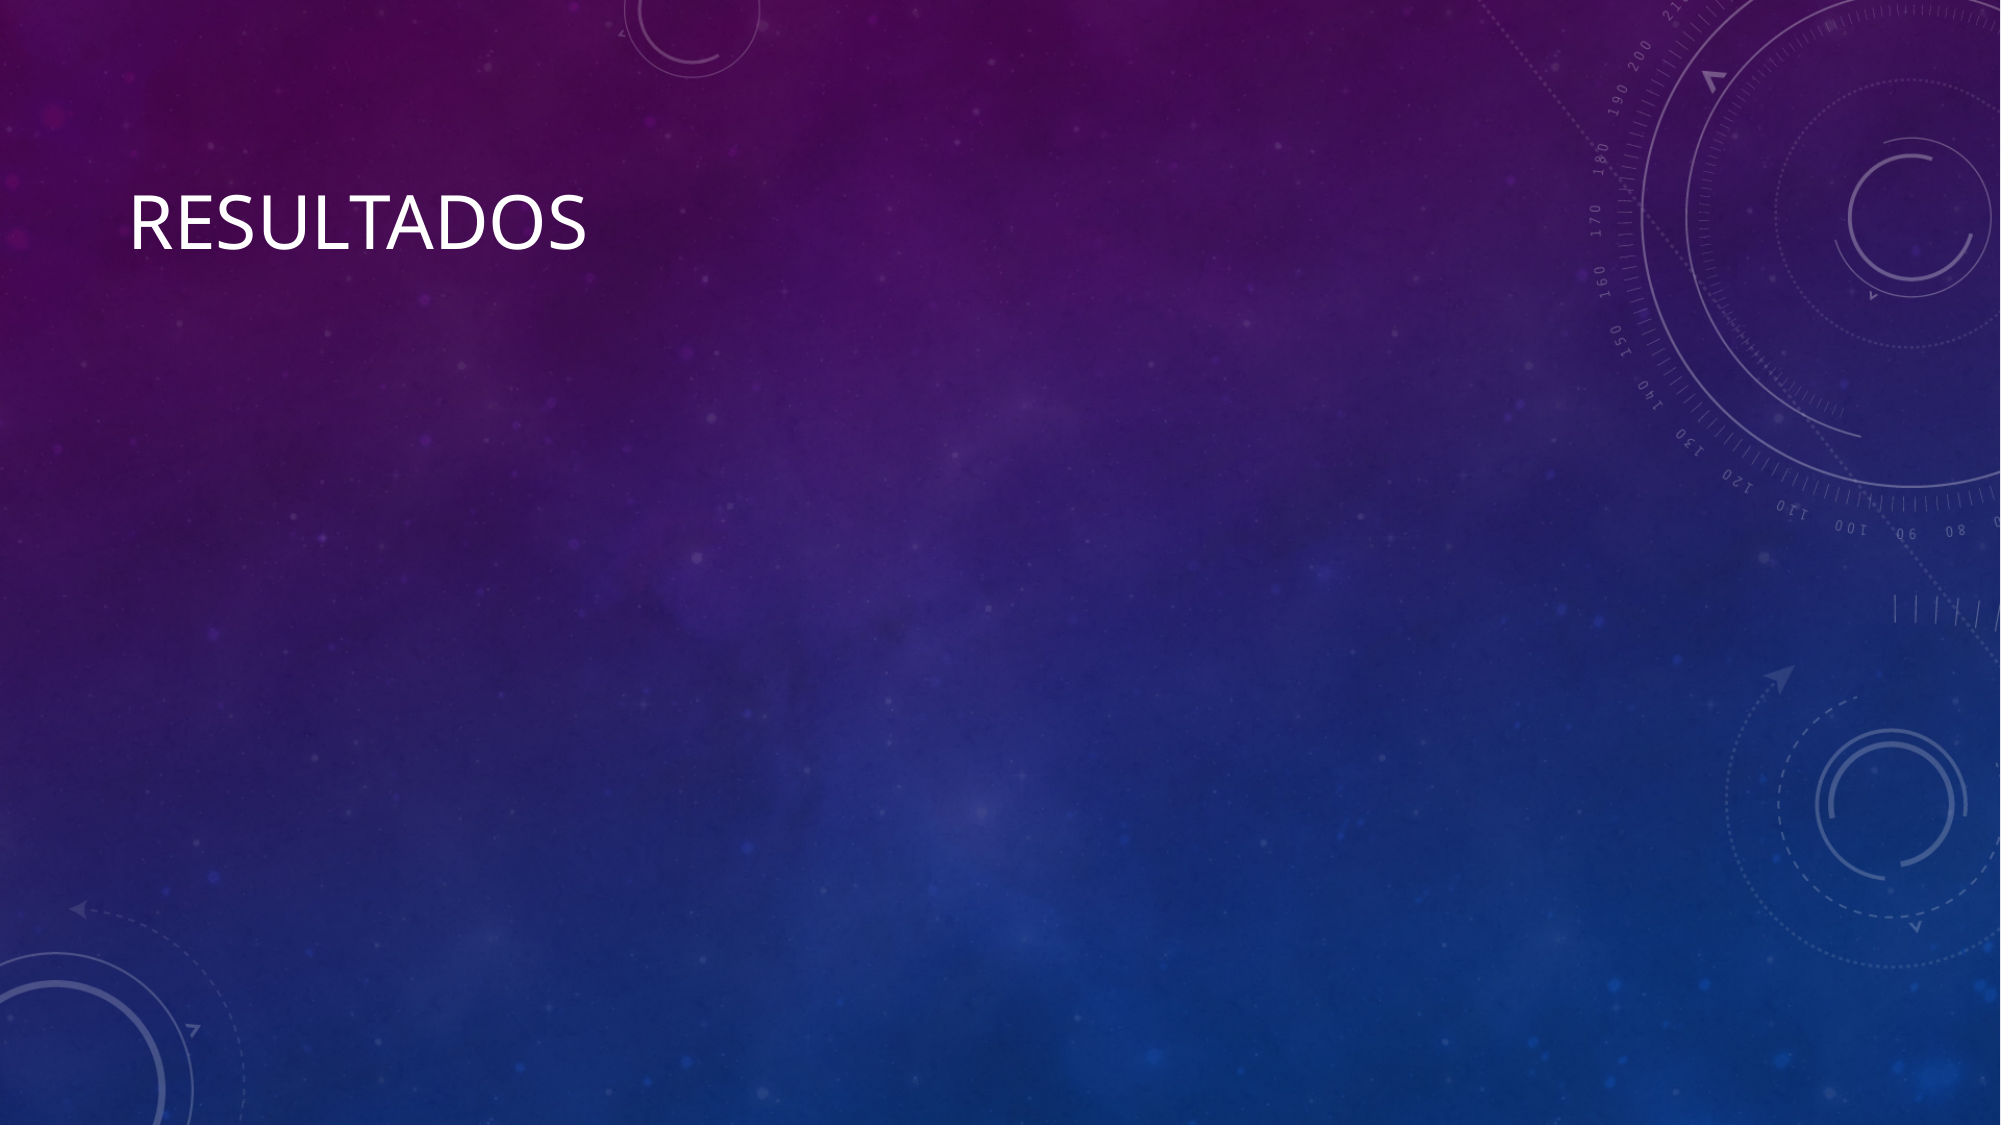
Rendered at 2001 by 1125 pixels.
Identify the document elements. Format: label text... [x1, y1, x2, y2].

title resultados [112, 99, 1775, 339]
picture [0, 0, 2001, 1125]
